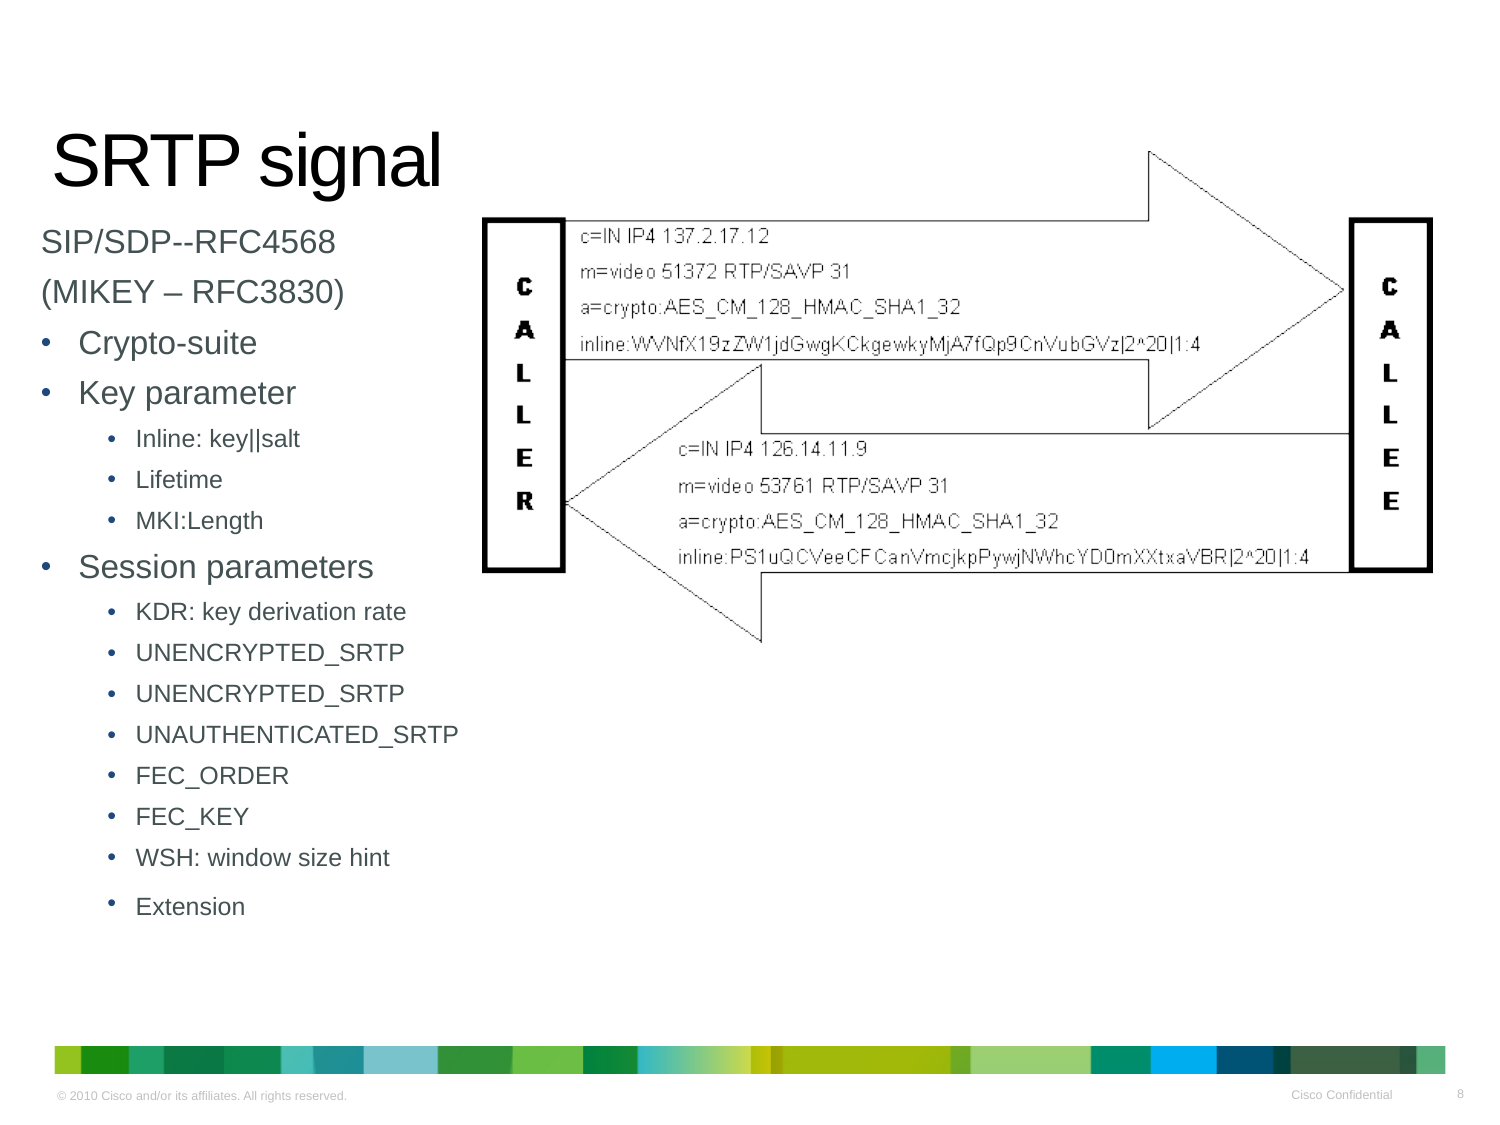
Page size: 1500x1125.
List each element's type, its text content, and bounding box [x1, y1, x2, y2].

picture [1274, 1046, 1446, 1074]
picture [482, 150, 1434, 644]
list SIP/SDP--RFC4568 (MIKEY – RFC3830) Crypto-suite Key parameter Inline: key||salt Lifetime MKI:Length Session parameters KDR: key derivation rate UNENCRYPTED_SRTP UNENCRYPTED_SRTP UNAUTHENTICATED_SRTP FEC_ORDER FEC_KEY WSH: window size hint Extension [25, 215, 1446, 1031]
title SRTP signal [37, 70, 1446, 209]
picture [54, 1046, 1150, 1074]
